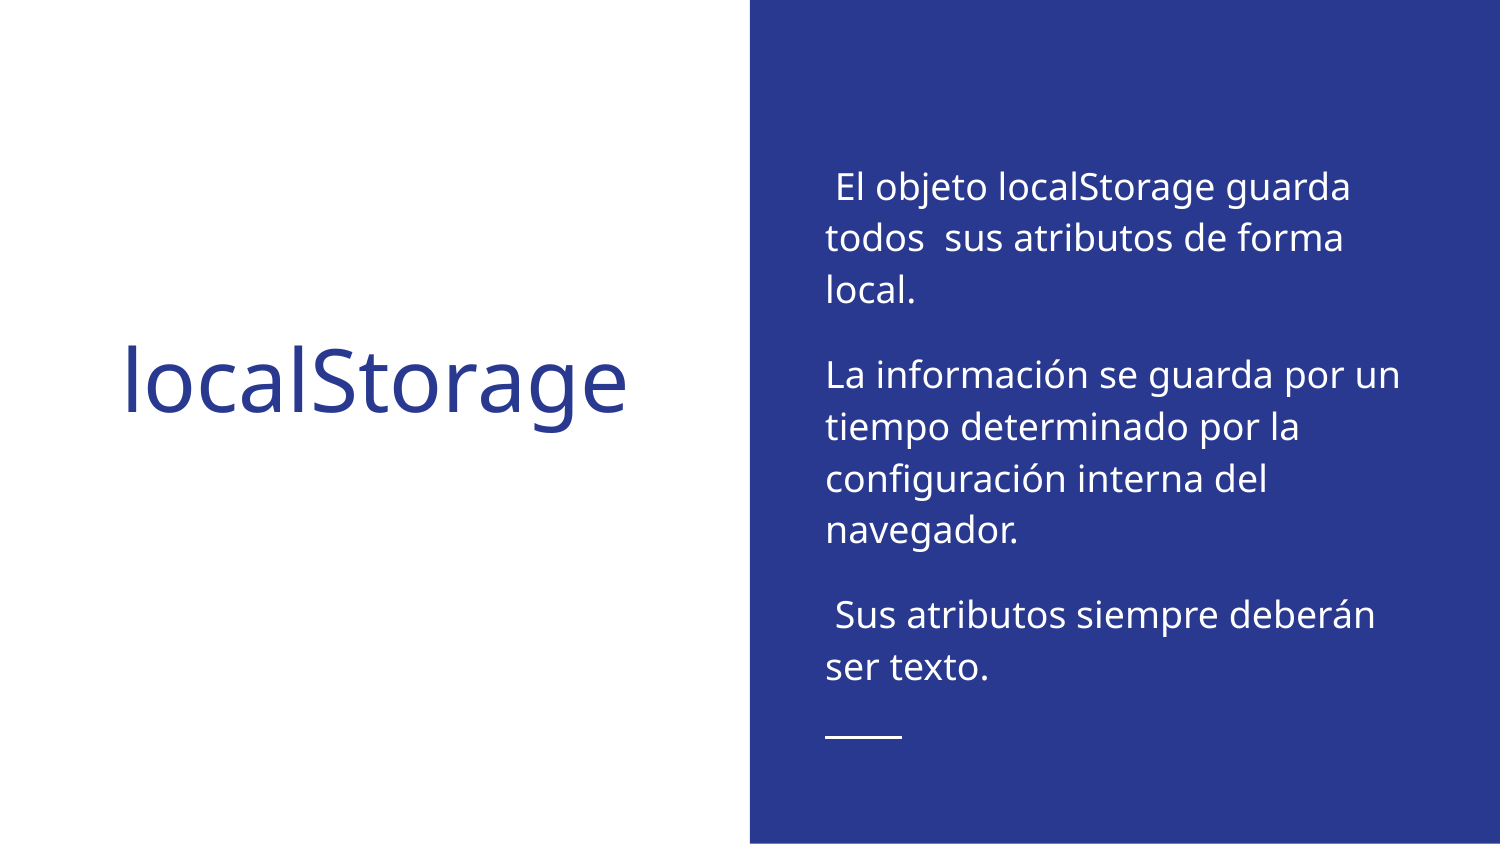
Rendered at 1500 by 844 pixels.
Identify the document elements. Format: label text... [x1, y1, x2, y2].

title localStorage [43, 188, 708, 446]
list El objeto localStorage guarda todos sus atributos de forma local. La información se guarda por un tiempo determinado por la configuración interna del navegador. Sus atributos siempre deberán ser texto. [810, 118, 1440, 725]
